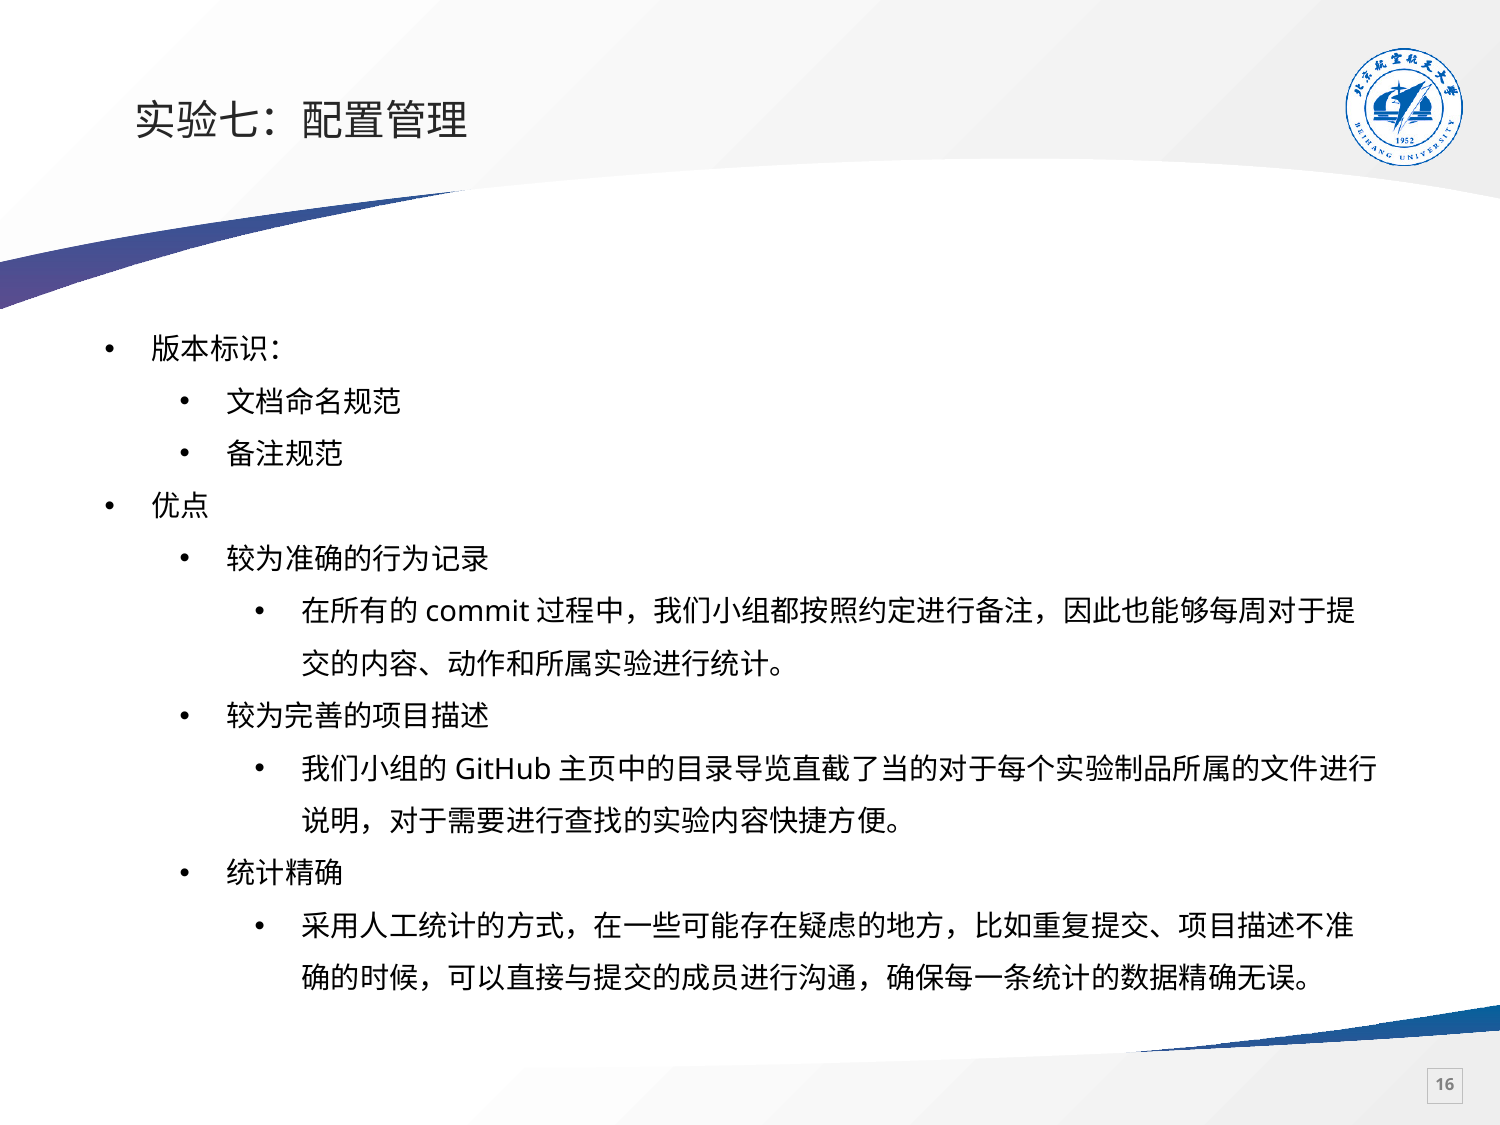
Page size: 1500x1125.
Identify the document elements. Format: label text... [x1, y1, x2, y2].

text_box 版本标识： 文档命名规范 备注规范 优点 较为准确的行为记录 在所有的commit过程中，我们小组都按照约定进行备注，因此也能够每周对于提交的内容、动作和所属实验进行统计。 较为完善的项目描述 我们小组的GitHub主页中的目录导览直截了当的对于每个实验制品所属的文件进行说明，对于需要进行查找的实验内容快捷方便。 统计精确 采用人工统计的方式，在一些可能存在疑虑的地方，比如重复提交、项目描述不准确的时候，可以直接与提交的成员进行沟通，确保每一条统计的数据精确无误。 [89, 305, 1393, 1003]
text_box [135, 287, 1439, 1004]
title 实验七：配置管理 [122, 78, 1282, 166]
picture [1345, 48, 1468, 166]
